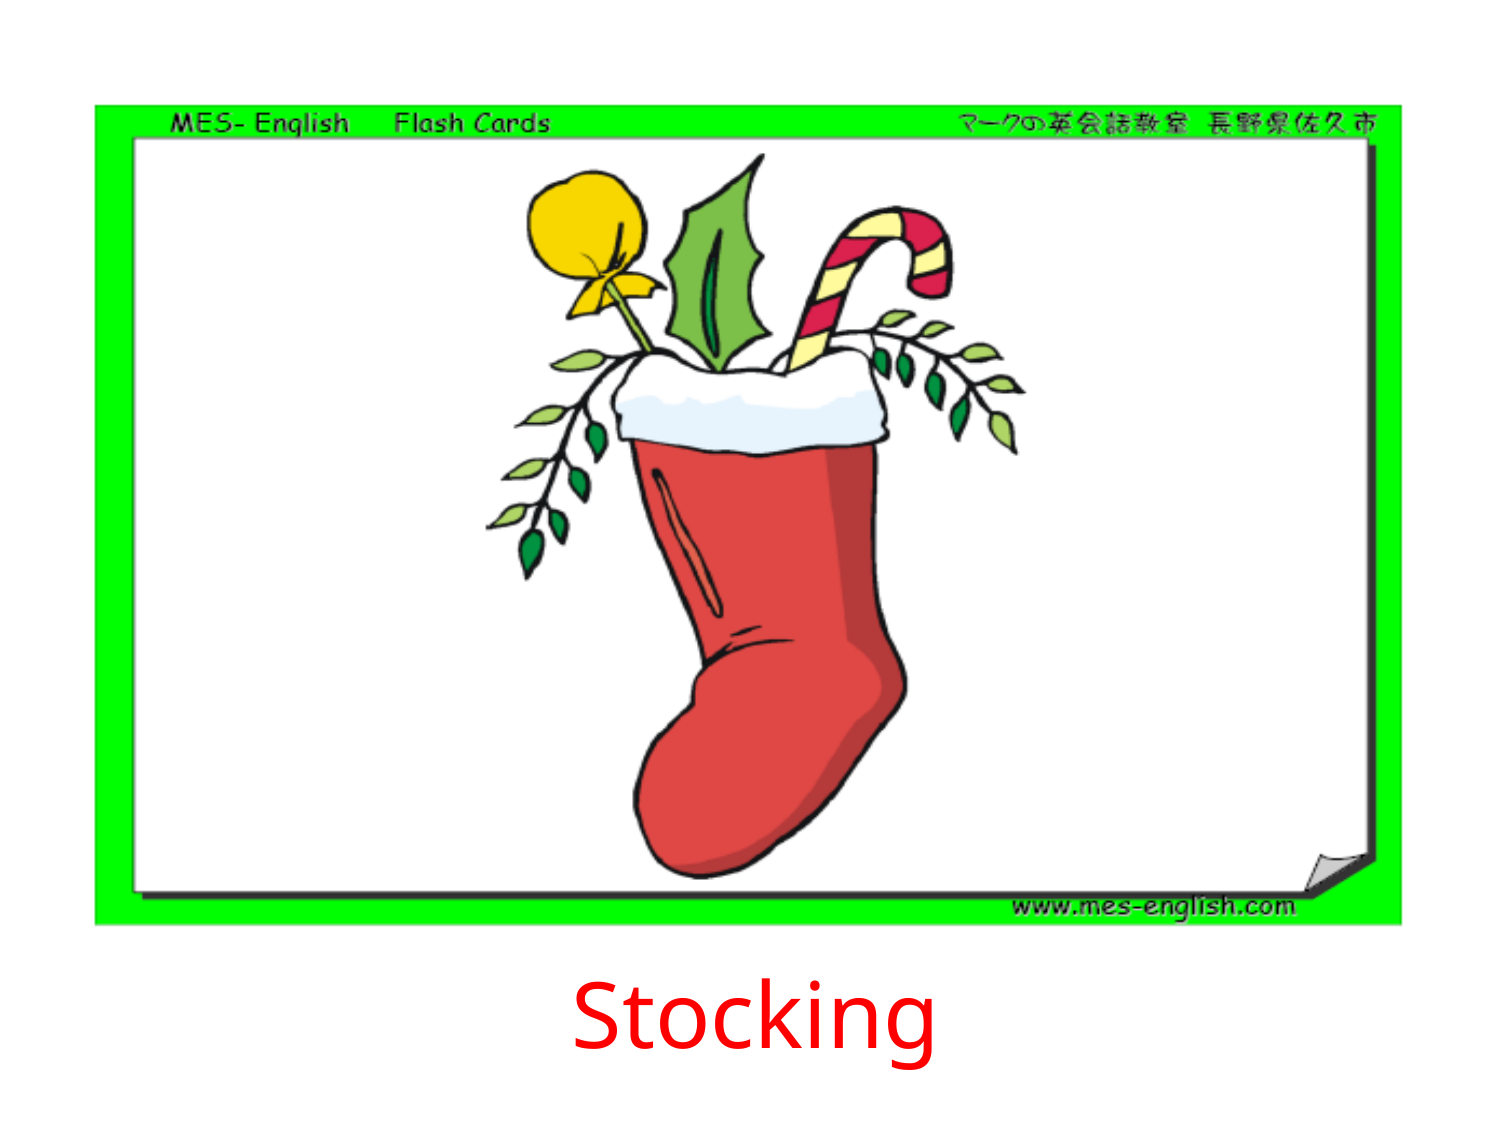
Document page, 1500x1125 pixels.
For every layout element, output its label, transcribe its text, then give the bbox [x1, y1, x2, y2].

text_box Stocking [112, 949, 1400, 1075]
picture [75, 89, 1424, 938]
